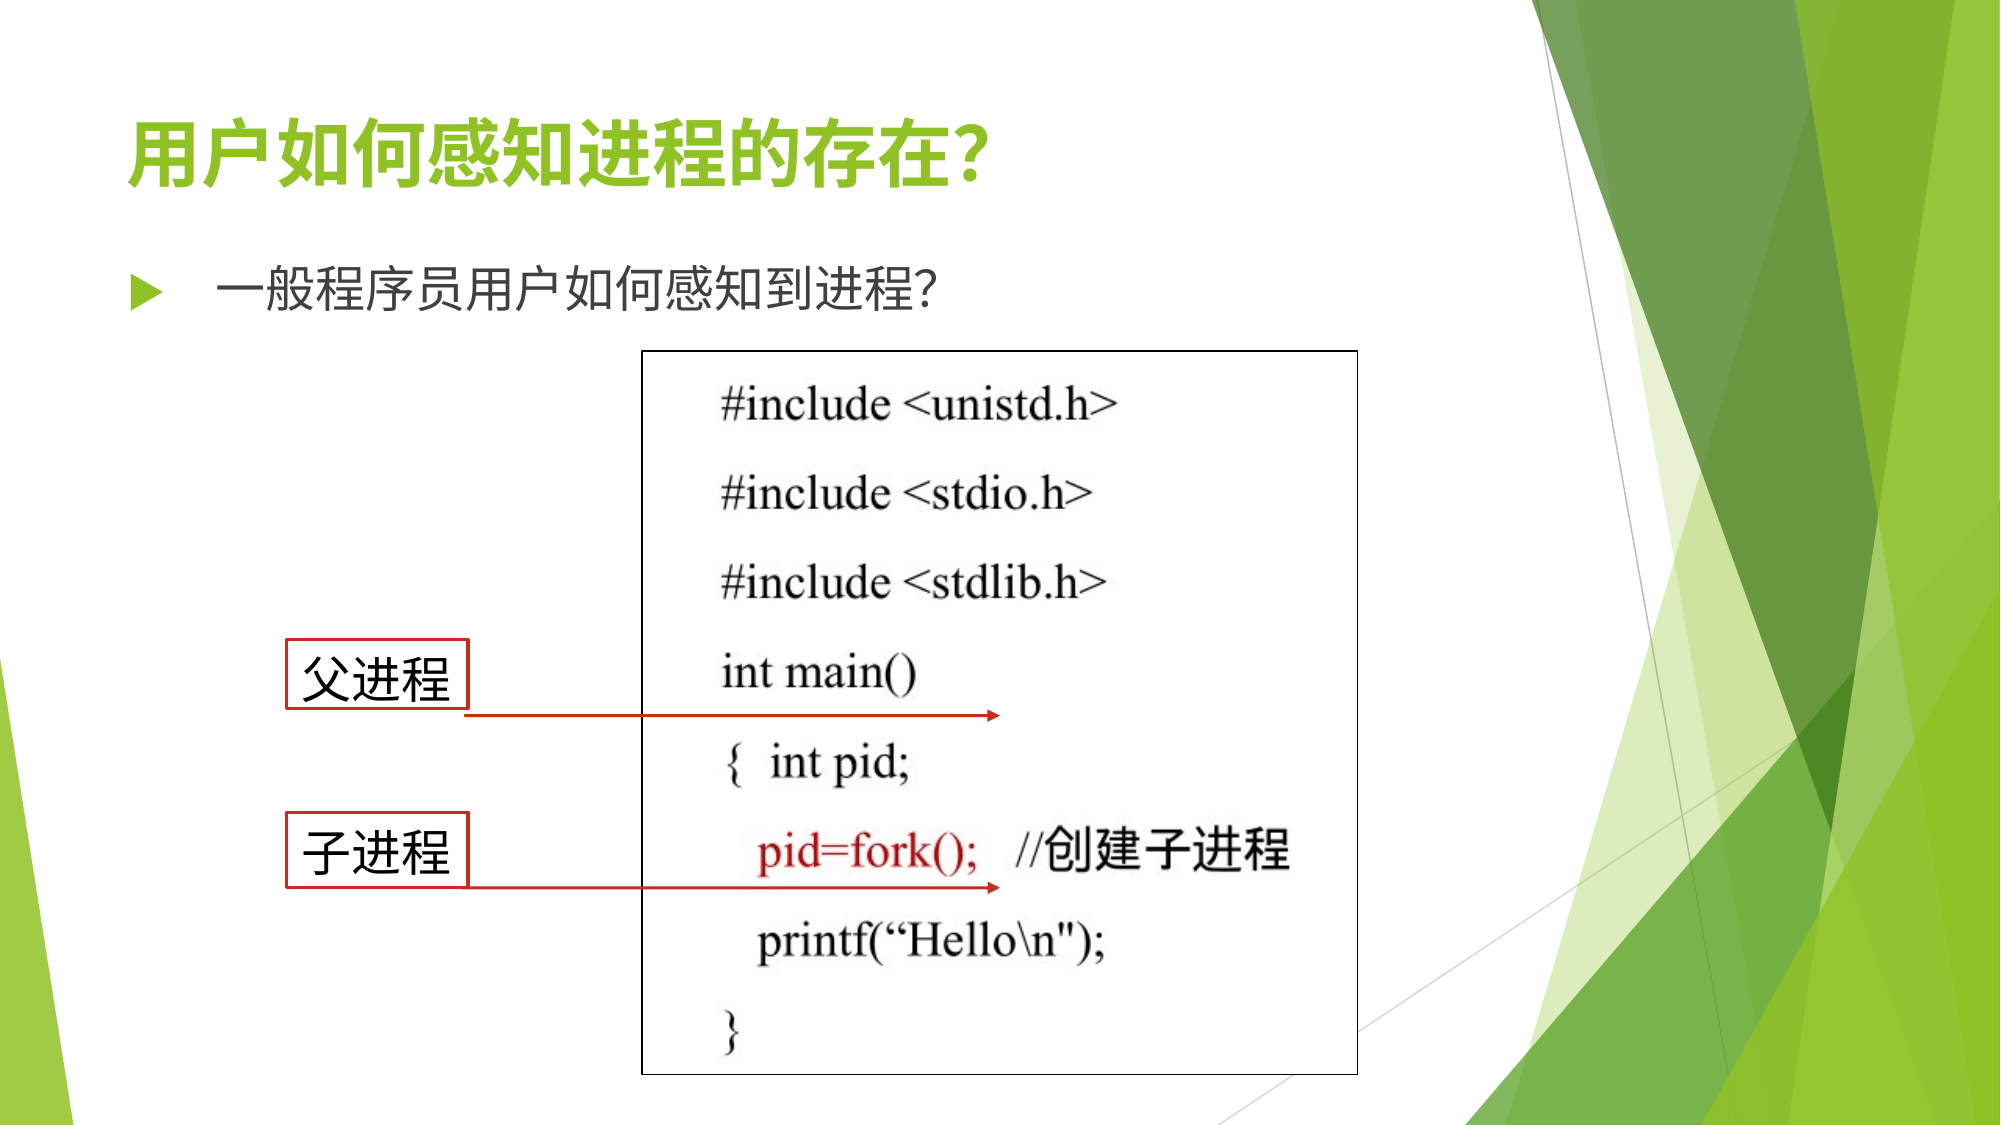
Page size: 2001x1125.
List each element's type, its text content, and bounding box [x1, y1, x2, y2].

text_box 父进程 [286, 639, 469, 709]
text_box [286, 812, 469, 888]
text_box 子进程 [299, 819, 454, 882]
title 用户如何感知进程的存在？ [124, 104, 1032, 295]
text_box ▶ 一般程序员用户如何感知到进程？ [124, 255, 966, 318]
text_box [464, 714, 636, 718]
text_box [461, 886, 636, 890]
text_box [641, 349, 1359, 1076]
